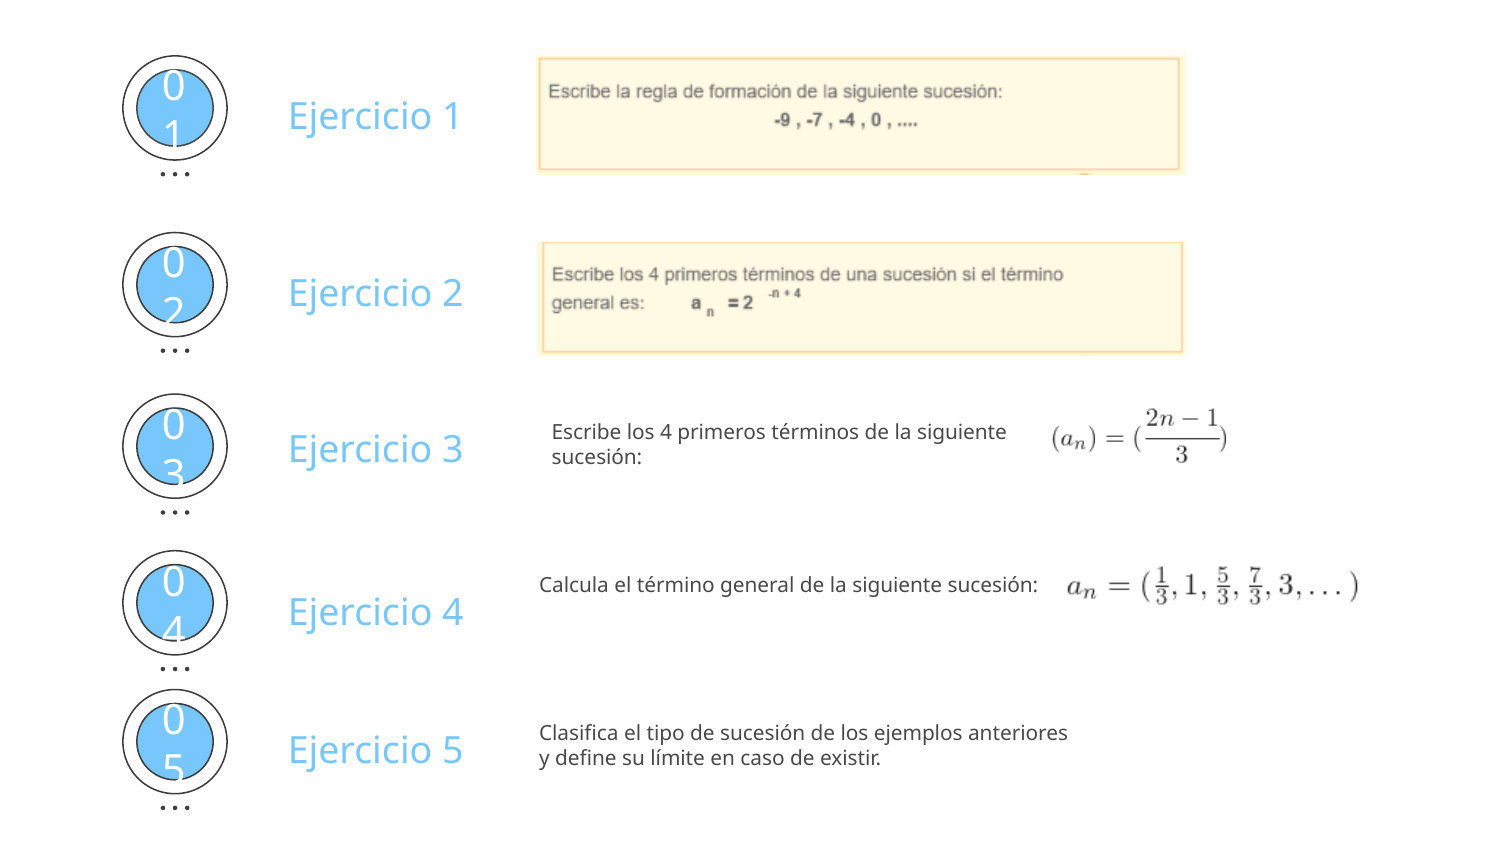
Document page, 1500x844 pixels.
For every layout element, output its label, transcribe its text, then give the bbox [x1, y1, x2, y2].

subtitle Escribe los 4 primeros términos de la siguiente sucesión: [536, 403, 1109, 498]
text_box Ejercicio 4 [272, 565, 524, 629]
text_box Calcula el término general de la siguiente sucesión: [524, 557, 1097, 652]
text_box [122, 550, 228, 672]
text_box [122, 689, 228, 811]
picture [1011, 383, 1346, 474]
picture [537, 241, 1186, 356]
subtitle Ejercicio 1 [273, 70, 531, 134]
text_box Clasifica el tipo de sucesión de los ejemplos anteriores y define su límite en caso de existir. [524, 704, 1097, 800]
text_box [122, 232, 228, 354]
subtitle Ejercicio 5 [273, 704, 524, 768]
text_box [122, 55, 228, 177]
subtitle Ejercicio 3 [273, 403, 536, 467]
subtitle Ejercicio 2 [273, 247, 532, 311]
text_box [122, 393, 228, 515]
picture [536, 55, 1186, 175]
picture [1017, 541, 1413, 623]
